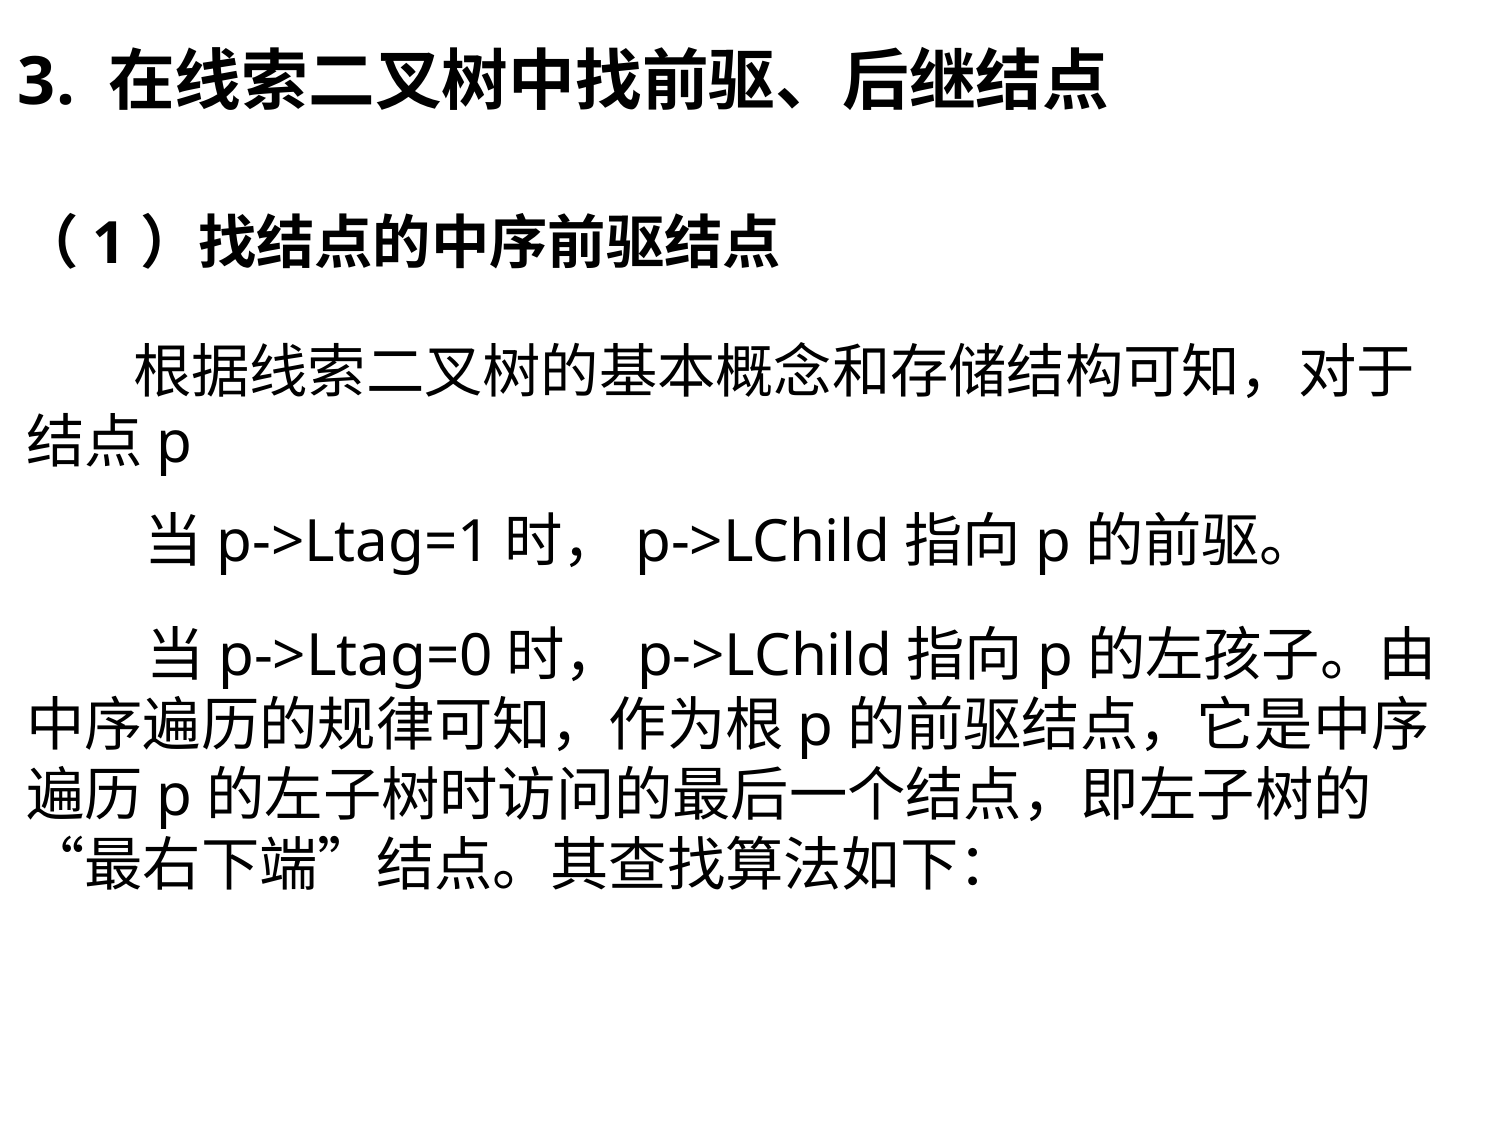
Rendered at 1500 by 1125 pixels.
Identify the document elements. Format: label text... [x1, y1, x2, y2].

text_box 根据线索二叉树的基本概念和存储结构可知，对于结点p 当p->Ltag=1时，p->LChild指向p的前驱。 [11, 326, 1483, 581]
text_box （1）找结点的中序前驱结点 [5, 198, 1356, 283]
text_box 当p->Ltag=0时，p->LChild指向p的左孩子。由中序遍历的规律可知，作为根p的前驱结点，它是中序遍历p的左子树时访问的最后一个结点，即左子树的“最右下端”结点。其查找算法如下： [11, 609, 1483, 905]
text_box 3. 在线索二叉树中找前驱、后继结点 [3, 30, 1379, 126]
